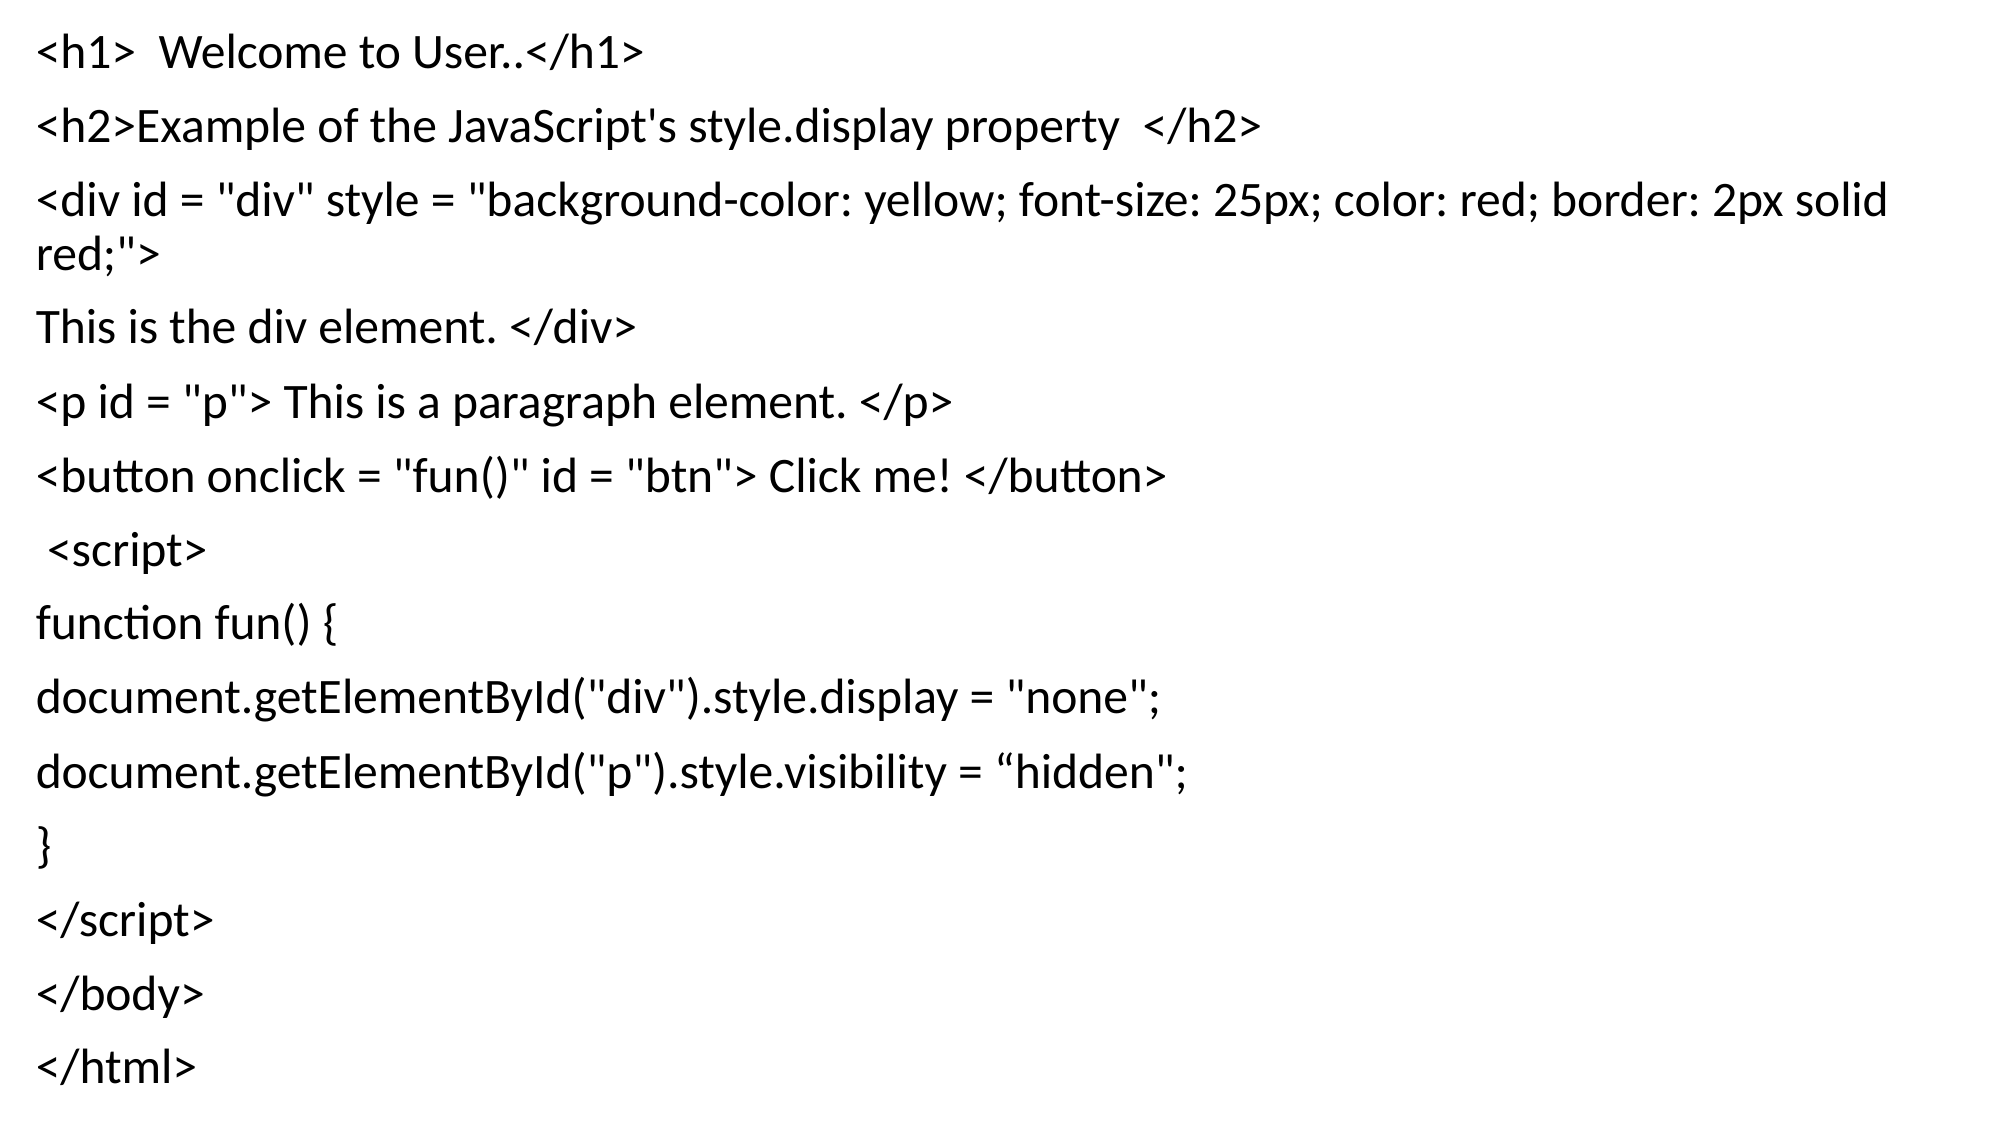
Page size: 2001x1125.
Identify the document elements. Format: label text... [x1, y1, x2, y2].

subtitle <h1> Welcome to User..</h1> <h2>Example of the JavaScript's style.display property </h2> <div id = "div" style = "background-color: yellow; font-size: 25px; color: red; border: 2px solid red;"> This is the div element. </div> <p id = "p"> This is a paragraph element. </p> <button onclick = "fun()" id = "btn"> Click me! </button> <script> function fun() { document.getElementById("div").style.display = "none"; document.getElementById("p").style.visibility = “hidden"; } </script> </body> </html> [20, 18, 1983, 1106]
